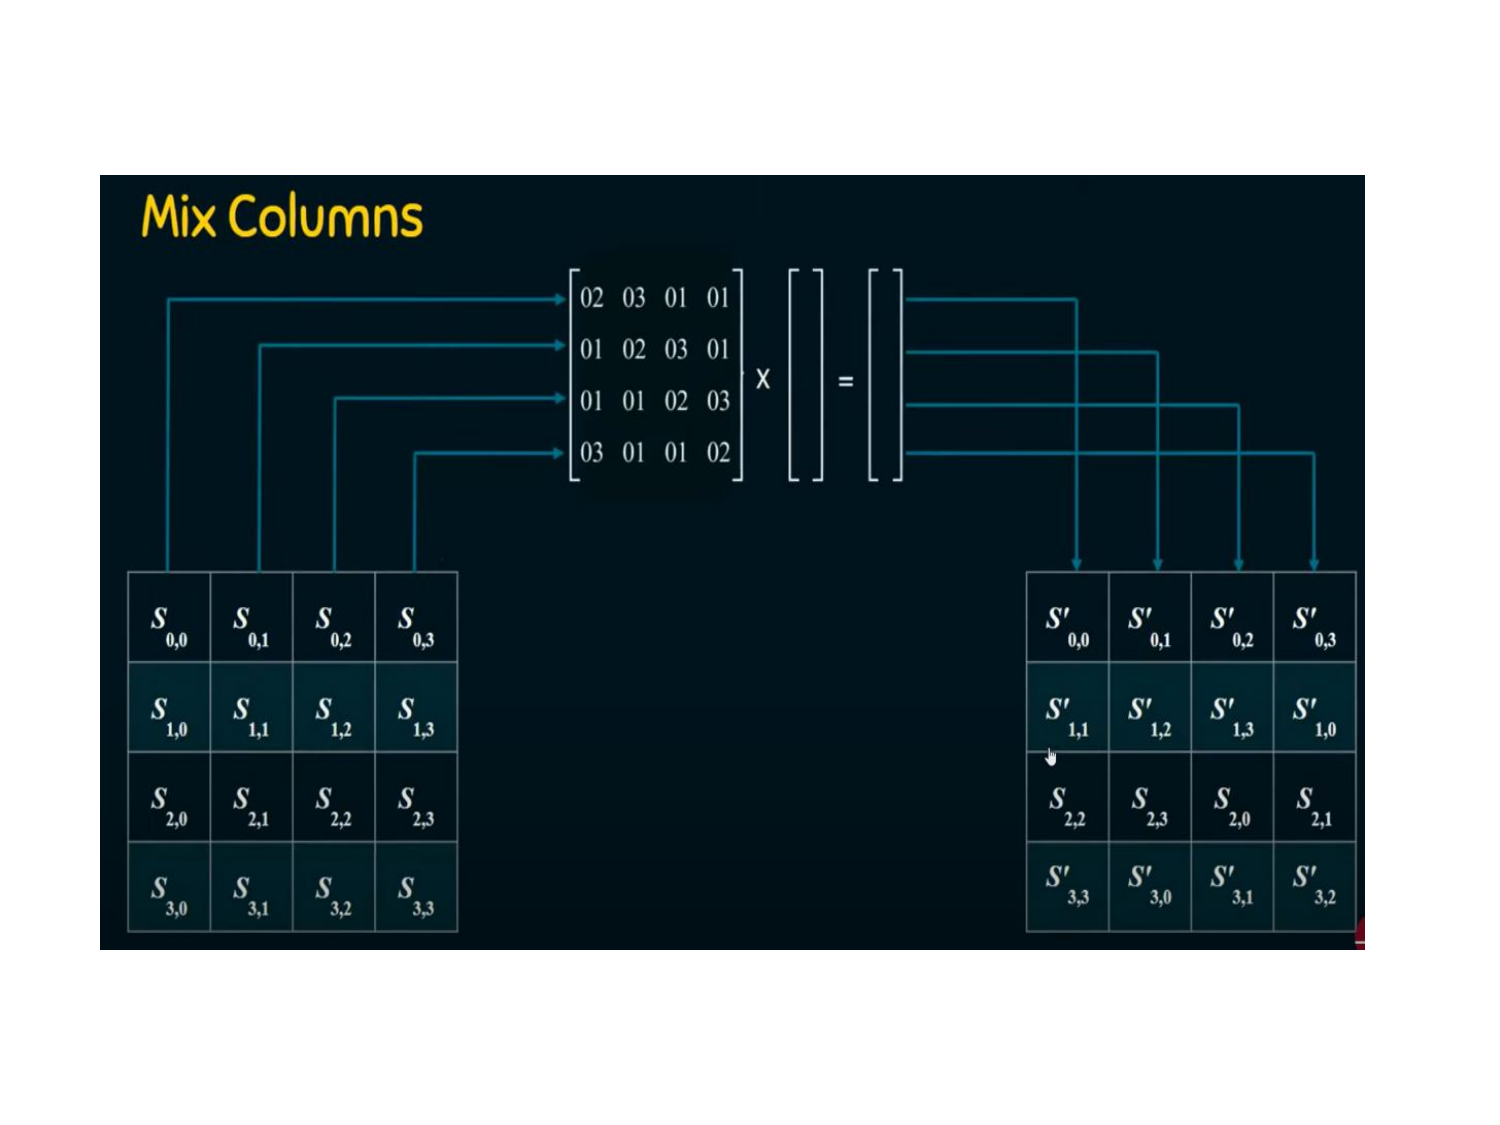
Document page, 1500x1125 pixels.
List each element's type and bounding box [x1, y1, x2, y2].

picture [100, 175, 1365, 950]
